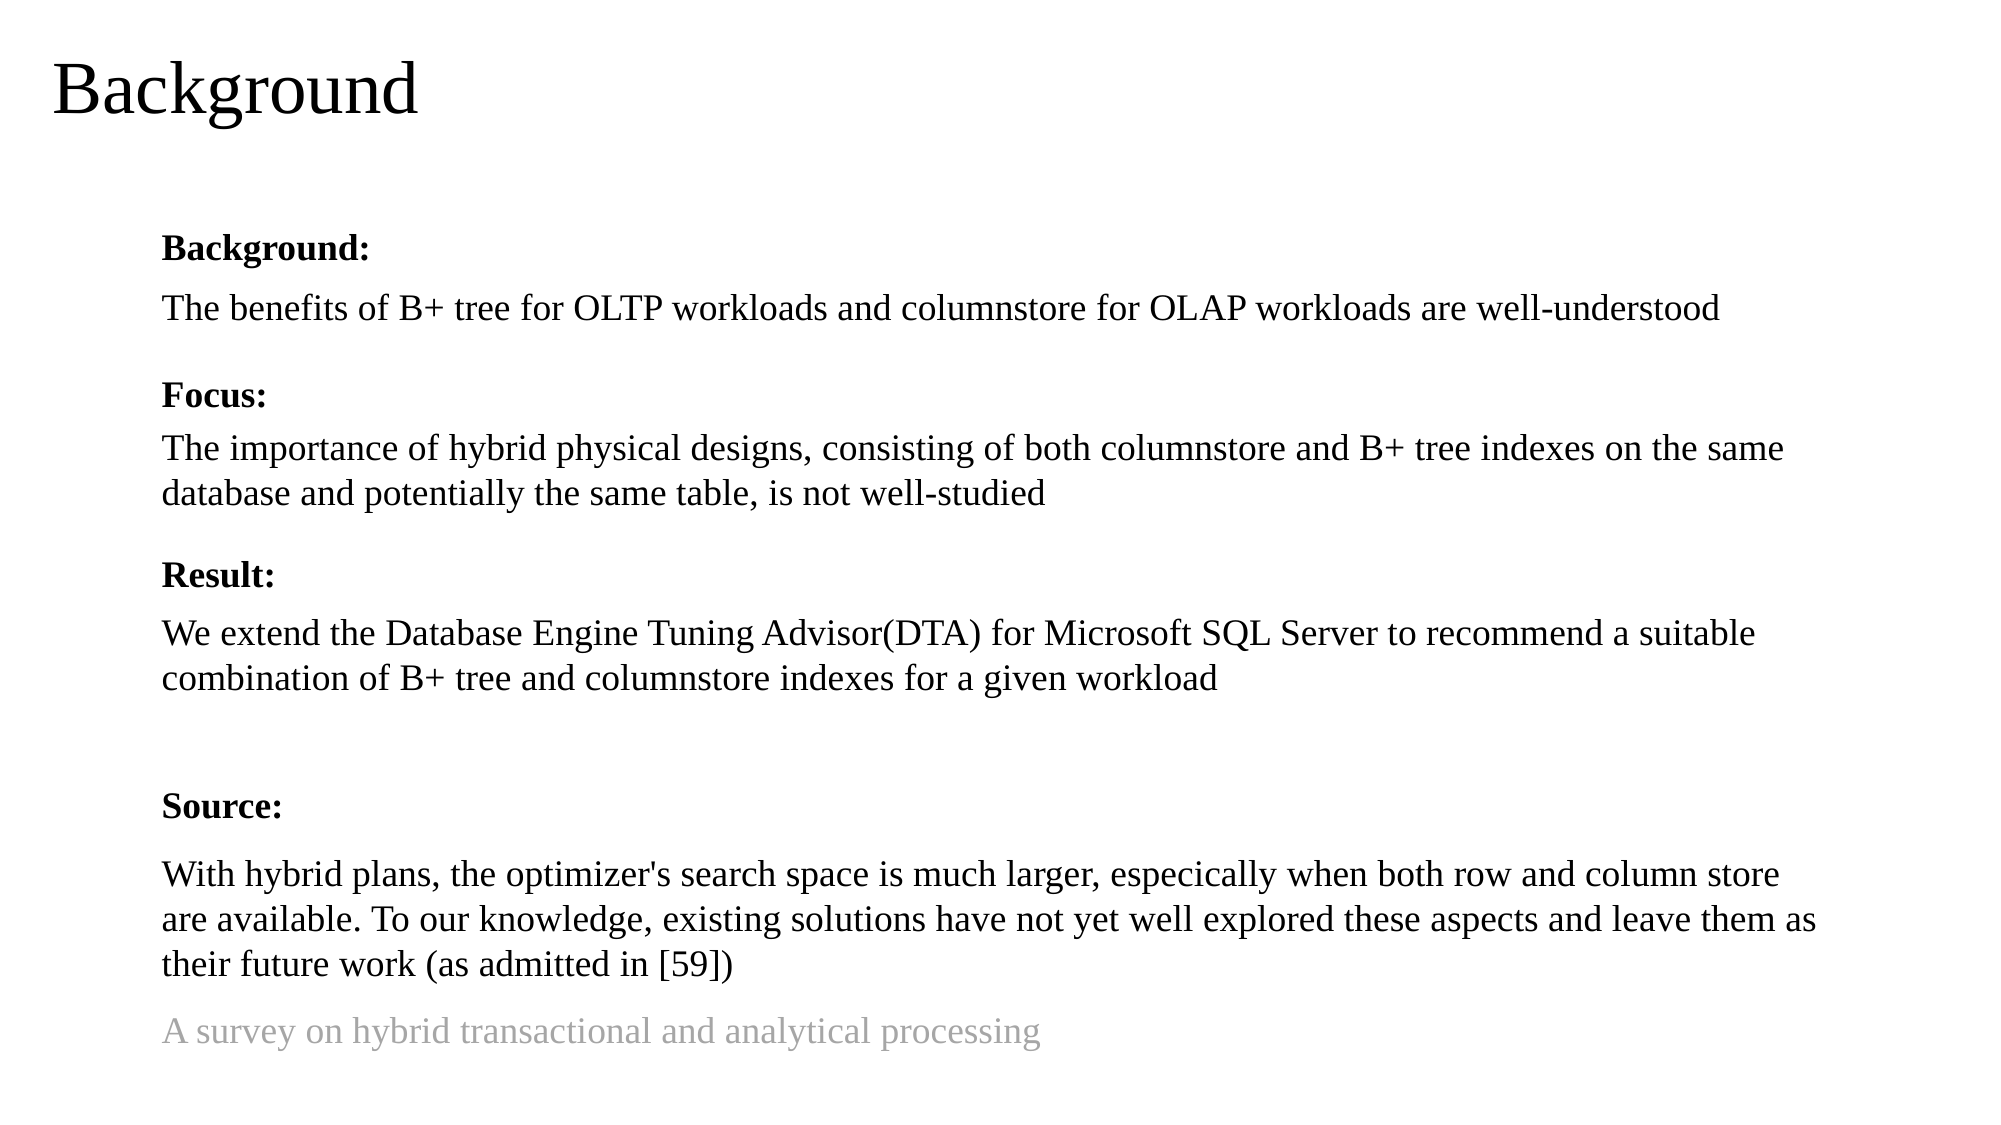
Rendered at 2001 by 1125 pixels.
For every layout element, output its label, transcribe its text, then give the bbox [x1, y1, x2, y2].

text_box We extend the Database Engine Tuning Advisor(DTA) for Microsoft SQL Server to recommend a suitable combination of B+ tree and columnstore indexes for a given workload [146, 600, 1837, 706]
text_box Background [37, 31, 513, 137]
text_box Result: [146, 542, 410, 603]
text_box A survey on hybrid transactional and analytical processing [146, 998, 1147, 1059]
text_box Background: [146, 215, 410, 275]
text_box The benefits of B+ tree for OLTP workloads and columnstore for OLAP workloads are well-understood [146, 275, 1922, 336]
text_box With hybrid plans, the optimizer's search space is much larger, especically when both row and column store are available. To our knowledge, existing solutions have not yet well explored these aspects and leave them as their future work (as admitted in [59]) [146, 841, 1837, 991]
text_box Focus: [146, 363, 410, 423]
text_box Source: [146, 773, 410, 834]
text_box The importance of hybrid physical designs, consisting of both columnstore and B+ tree indexes on the same database and potentially the same table, is not well-studied [146, 415, 1837, 521]
